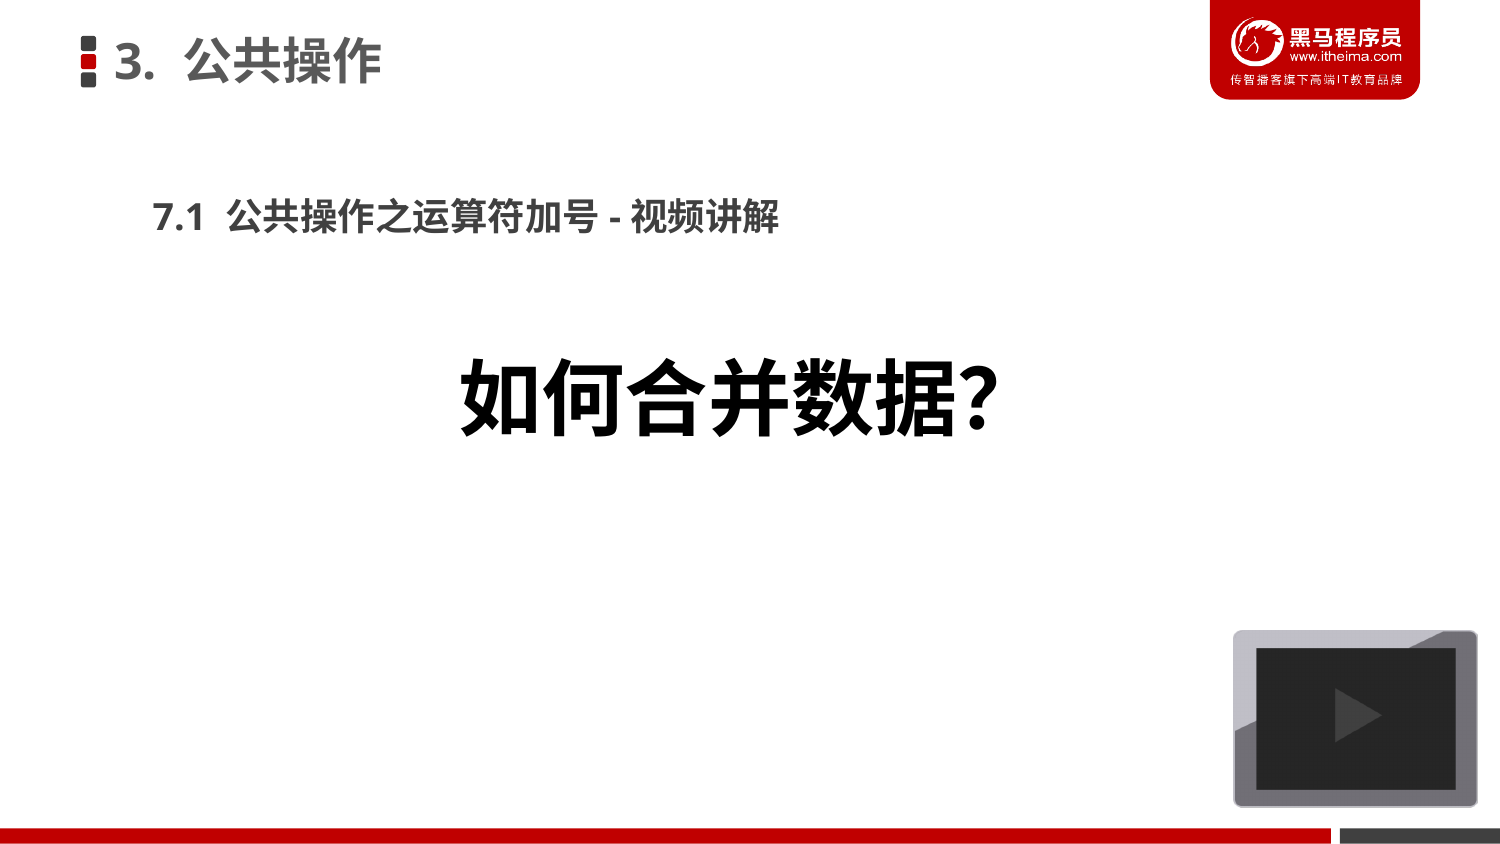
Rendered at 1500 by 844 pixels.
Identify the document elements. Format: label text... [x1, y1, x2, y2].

picture [1212, 8, 1421, 94]
picture [1232, 630, 1478, 809]
text_box 7.1 公共操作之运算符加号-视频讲解 [137, 185, 878, 246]
text_box 3. 公共操作 [103, 0, 987, 130]
text_box 如何合并数据？ [219, 339, 1281, 455]
